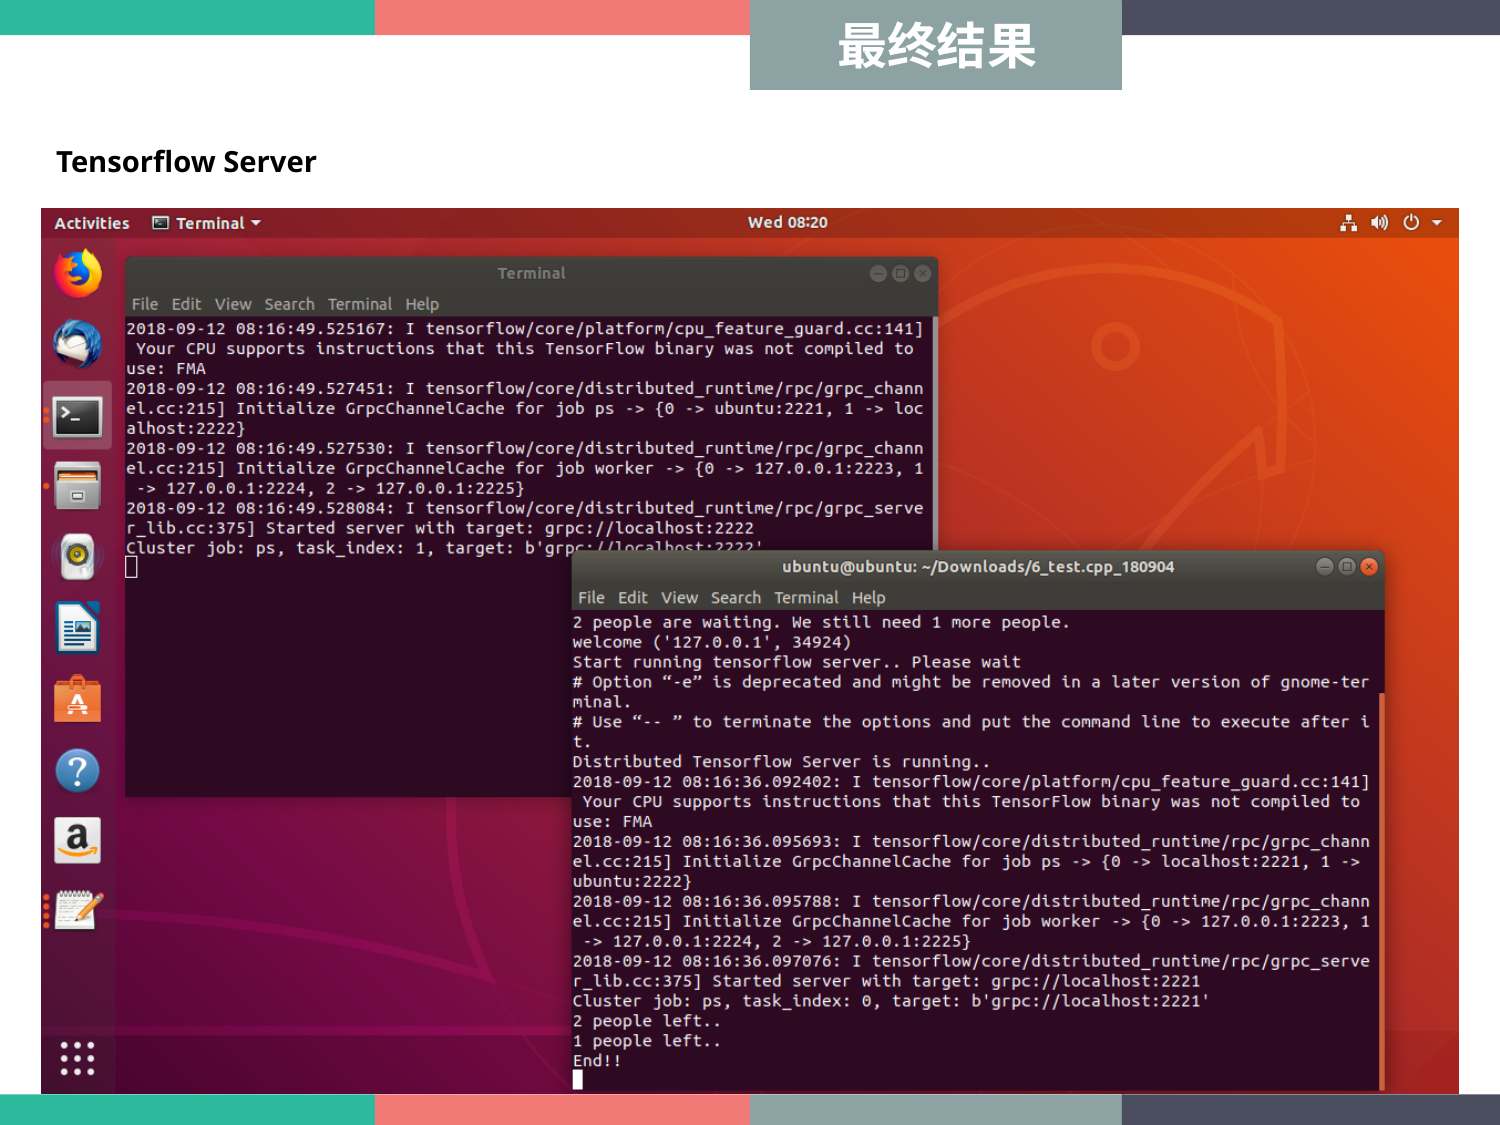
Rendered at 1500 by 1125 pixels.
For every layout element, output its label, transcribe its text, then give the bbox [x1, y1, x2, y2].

text_box 最终结果 [770, 44, 1104, 82]
text_box Tensorflow Server [41, 135, 1412, 186]
picture [41, 207, 1459, 1095]
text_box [0, 0, 1500, 36]
text_box [748, 44, 1124, 92]
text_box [0, 1094, 1500, 1125]
